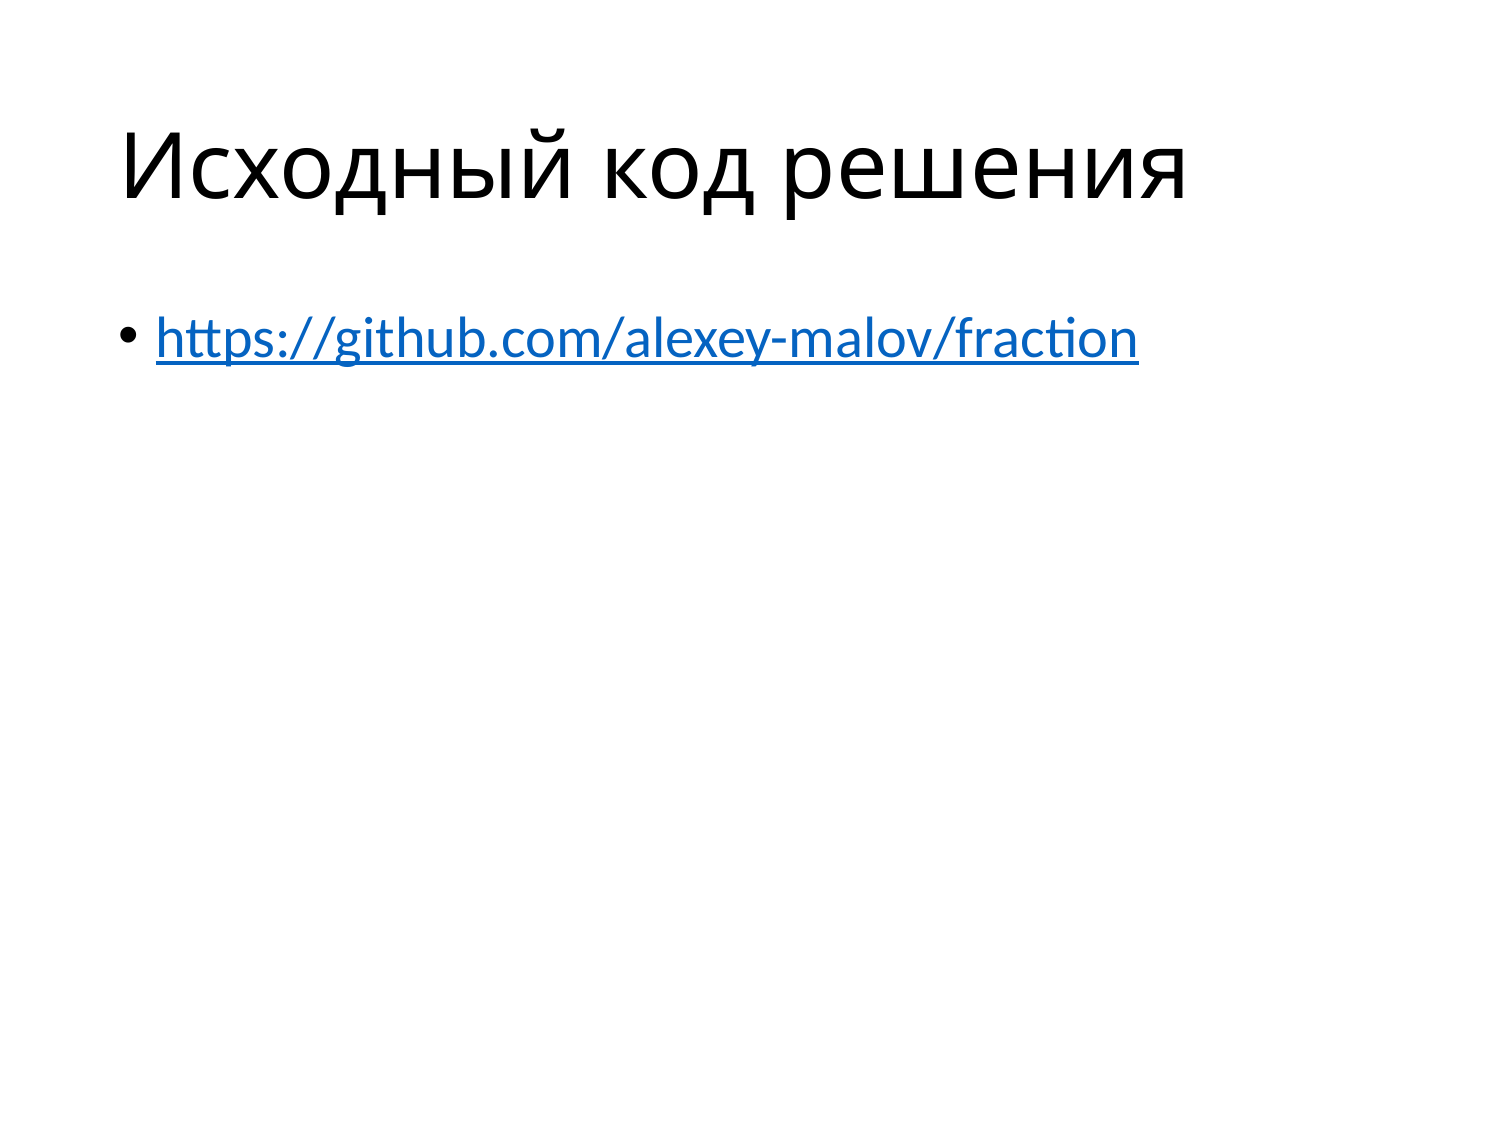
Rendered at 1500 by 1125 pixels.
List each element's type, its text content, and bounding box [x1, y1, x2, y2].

title Исходный код решения [103, 59, 1397, 278]
list https://github.com/alexey-malov/fraction [103, 299, 1397, 1014]
